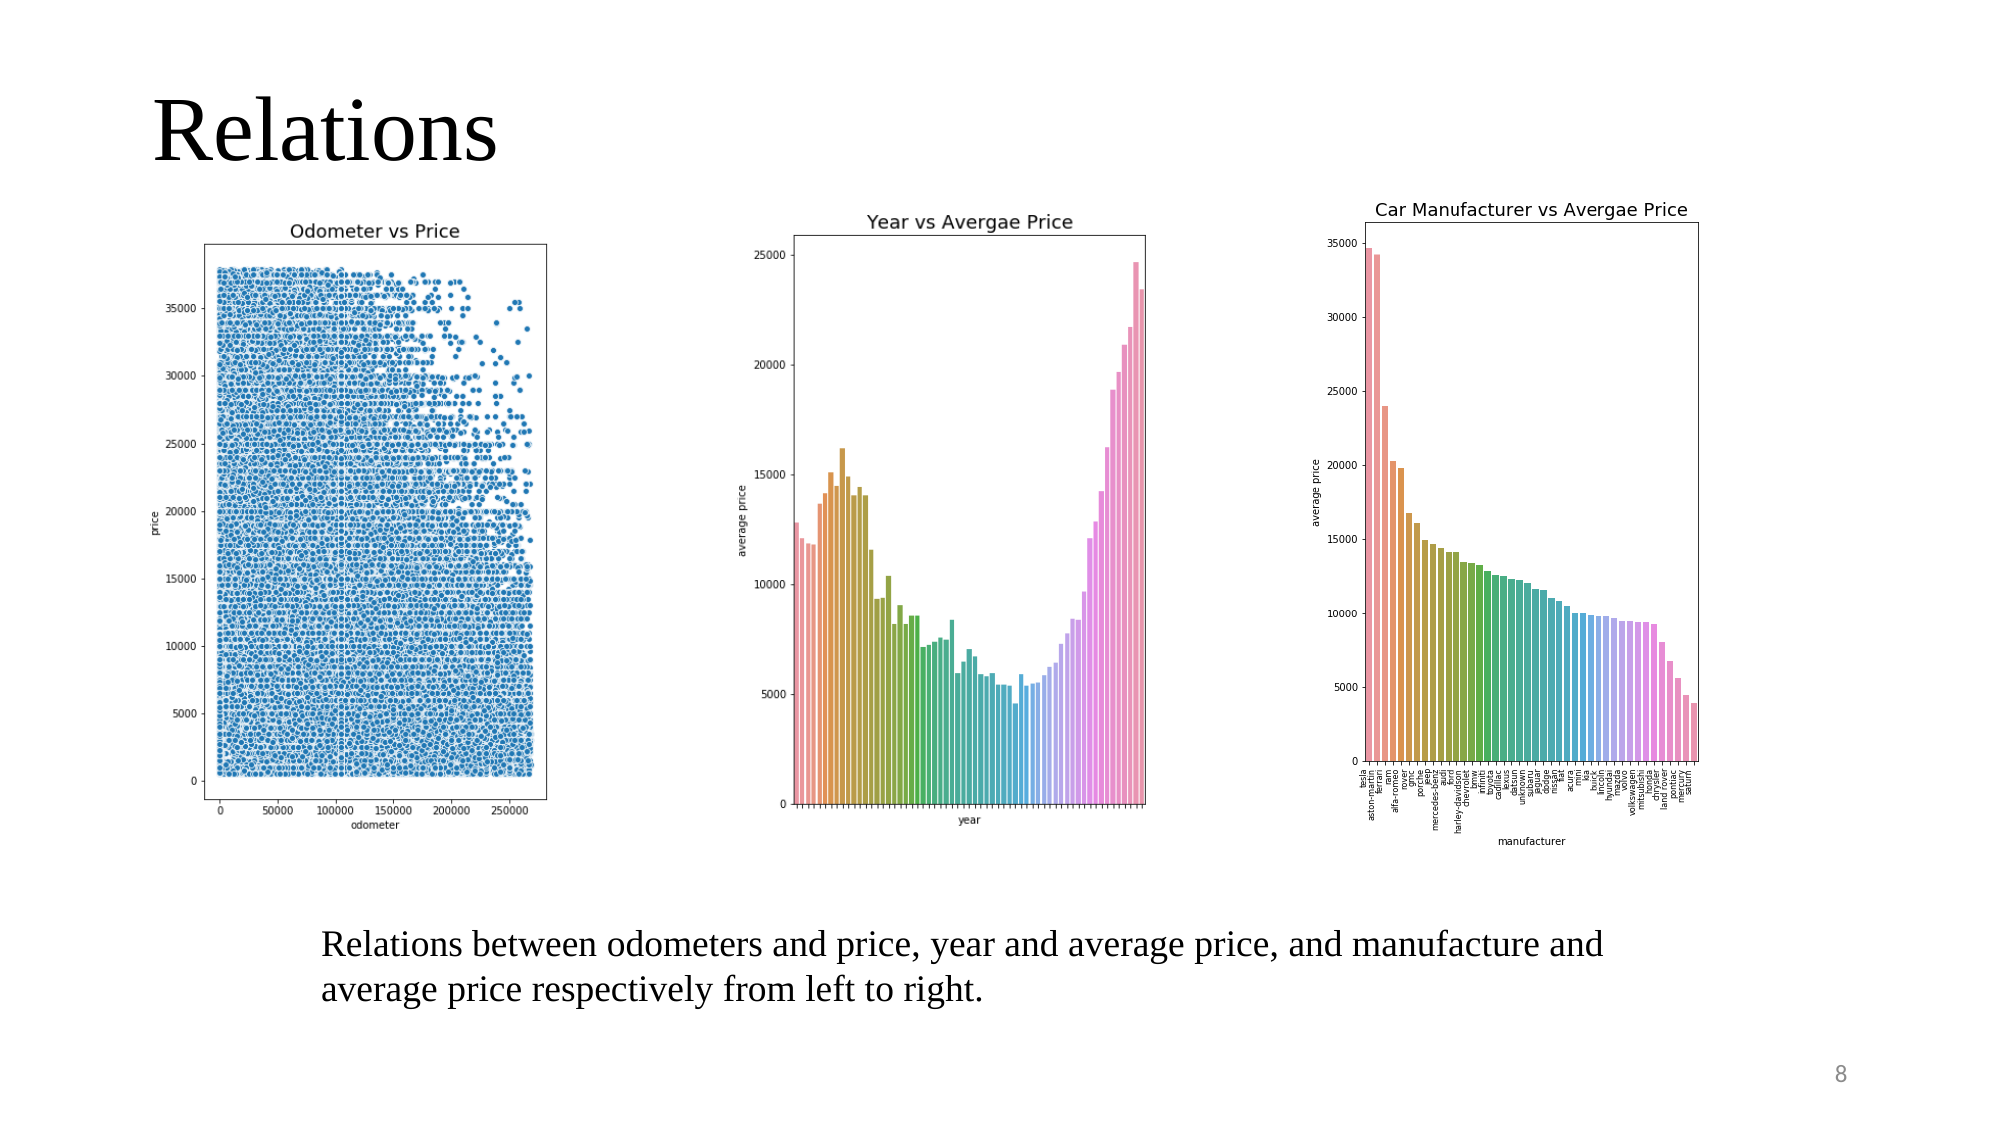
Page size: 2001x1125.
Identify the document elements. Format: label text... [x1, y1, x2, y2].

picture [737, 201, 1190, 834]
slide_number 8 [1412, 1042, 1863, 1103]
picture [149, 213, 559, 838]
title Relations [137, 22, 1863, 240]
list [1311, 184, 1740, 850]
text_box Relations between odometers and price, year and average price, and manufacture and average price respectively from left to right. [306, 911, 1621, 1017]
